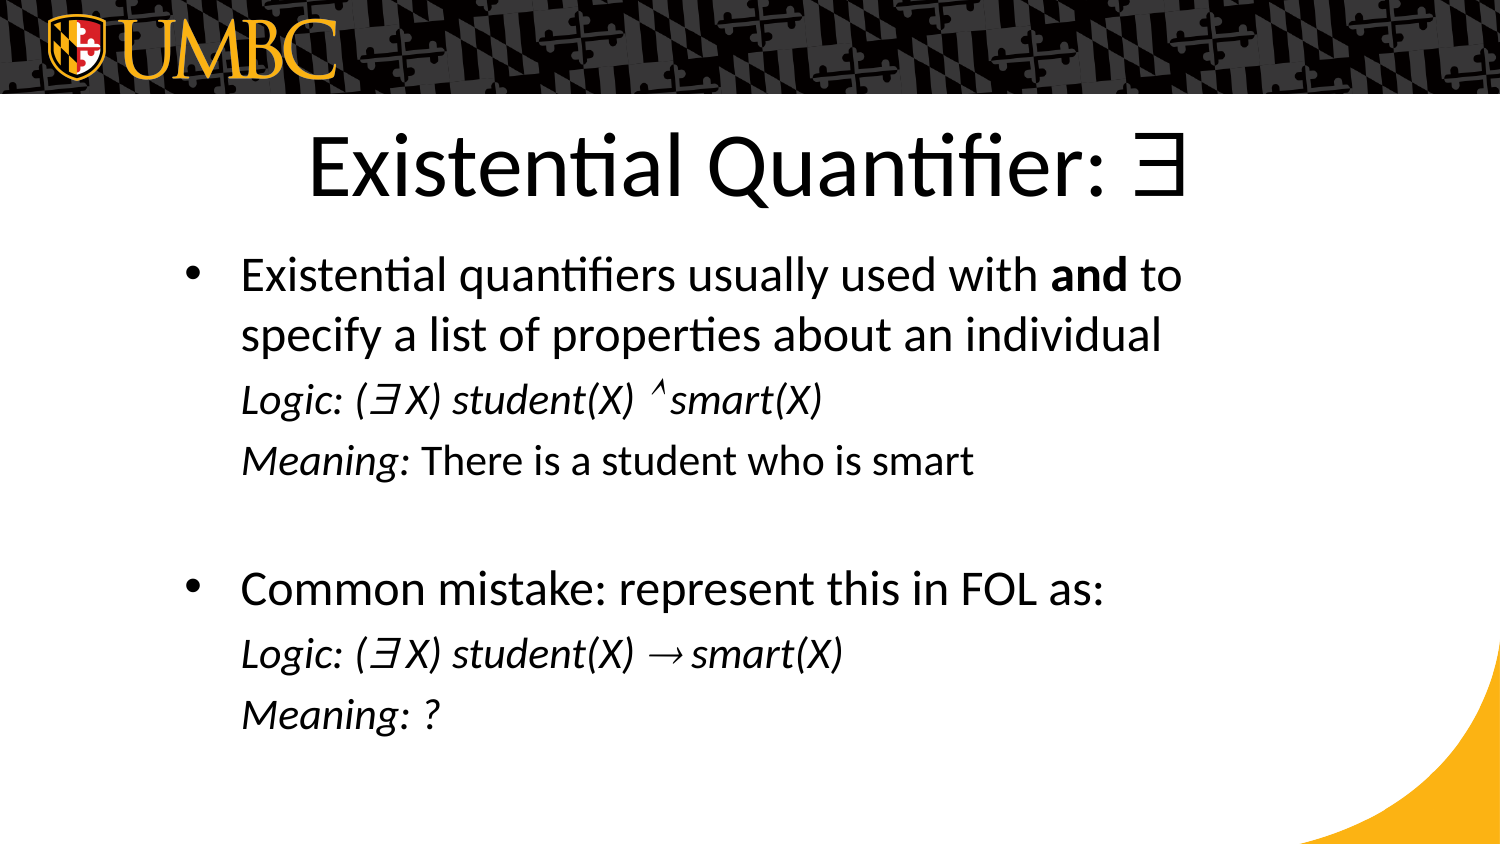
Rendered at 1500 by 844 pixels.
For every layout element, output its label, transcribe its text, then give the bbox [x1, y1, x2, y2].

title Existential Quantifier:  [281, 89, 1238, 231]
picture [0, 0, 1500, 94]
picture [1299, 639, 1500, 844]
list Existential quantifiers usually used with and to specify a list of properties about an individual Logic: ( X) student(X)  smart(X) Meaning: There is a student who is smart Common mistake: represent this in FOL as: Logic: ( X) student(X)  smart(X) Meaning: ? [169, 234, 1350, 835]
